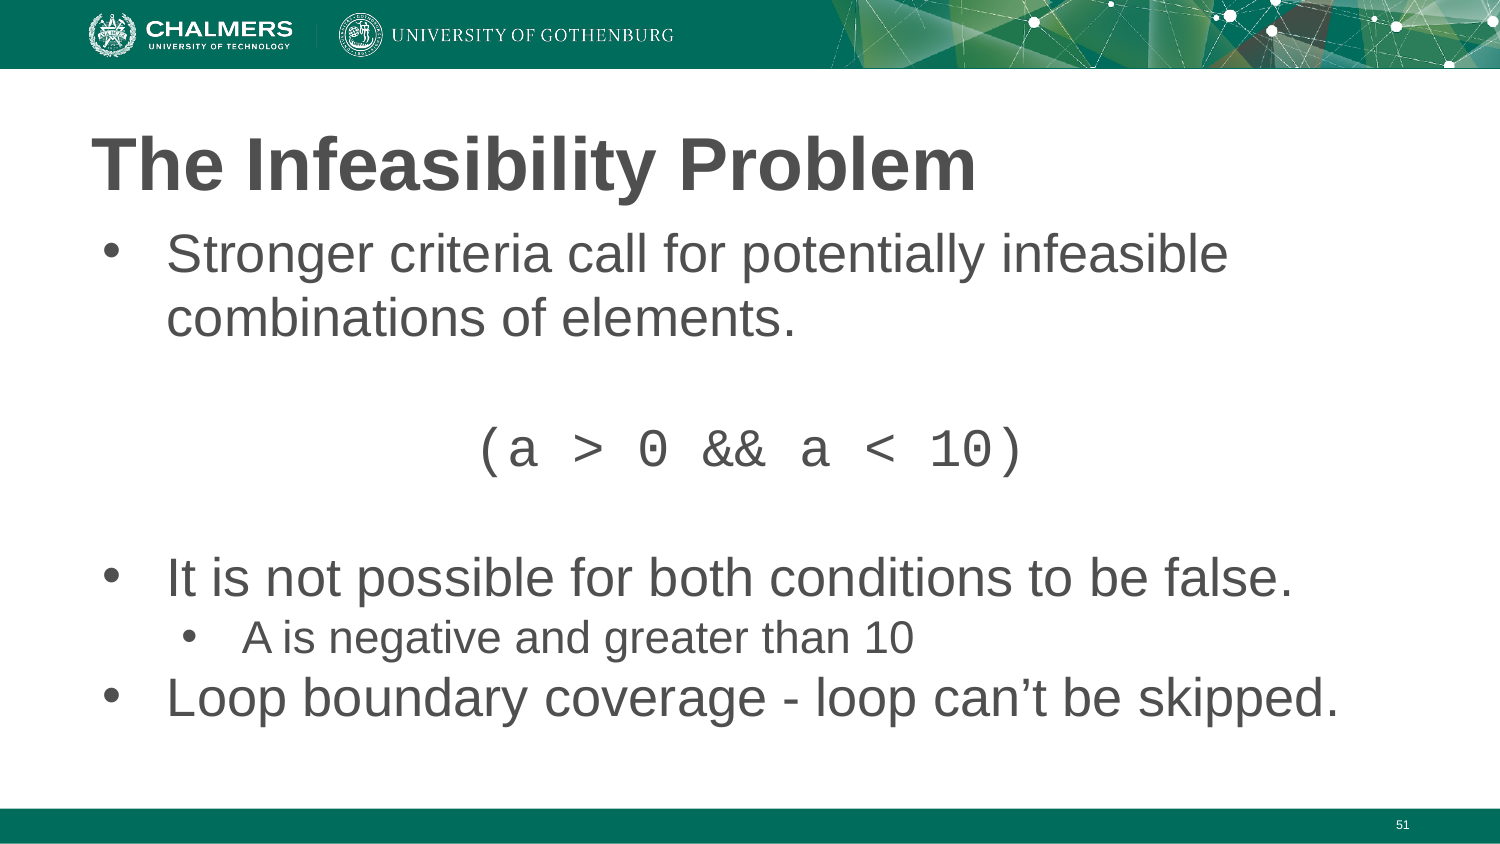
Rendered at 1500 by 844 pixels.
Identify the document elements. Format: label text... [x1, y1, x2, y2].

list Stronger criteria call for potentially infeasible combinations of elements. (a > 0 && a < 10) It is not possible for both conditions to be false. A is negative and greater than 10 Loop boundary coverage - loop can’t be skipped. [76, 210, 1425, 782]
title The Infeasibility Problem [76, 100, 1425, 210]
picture [759, 0, 1500, 68]
slide_number ‹#› [1074, 809, 1425, 844]
picture [64, 0, 696, 85]
